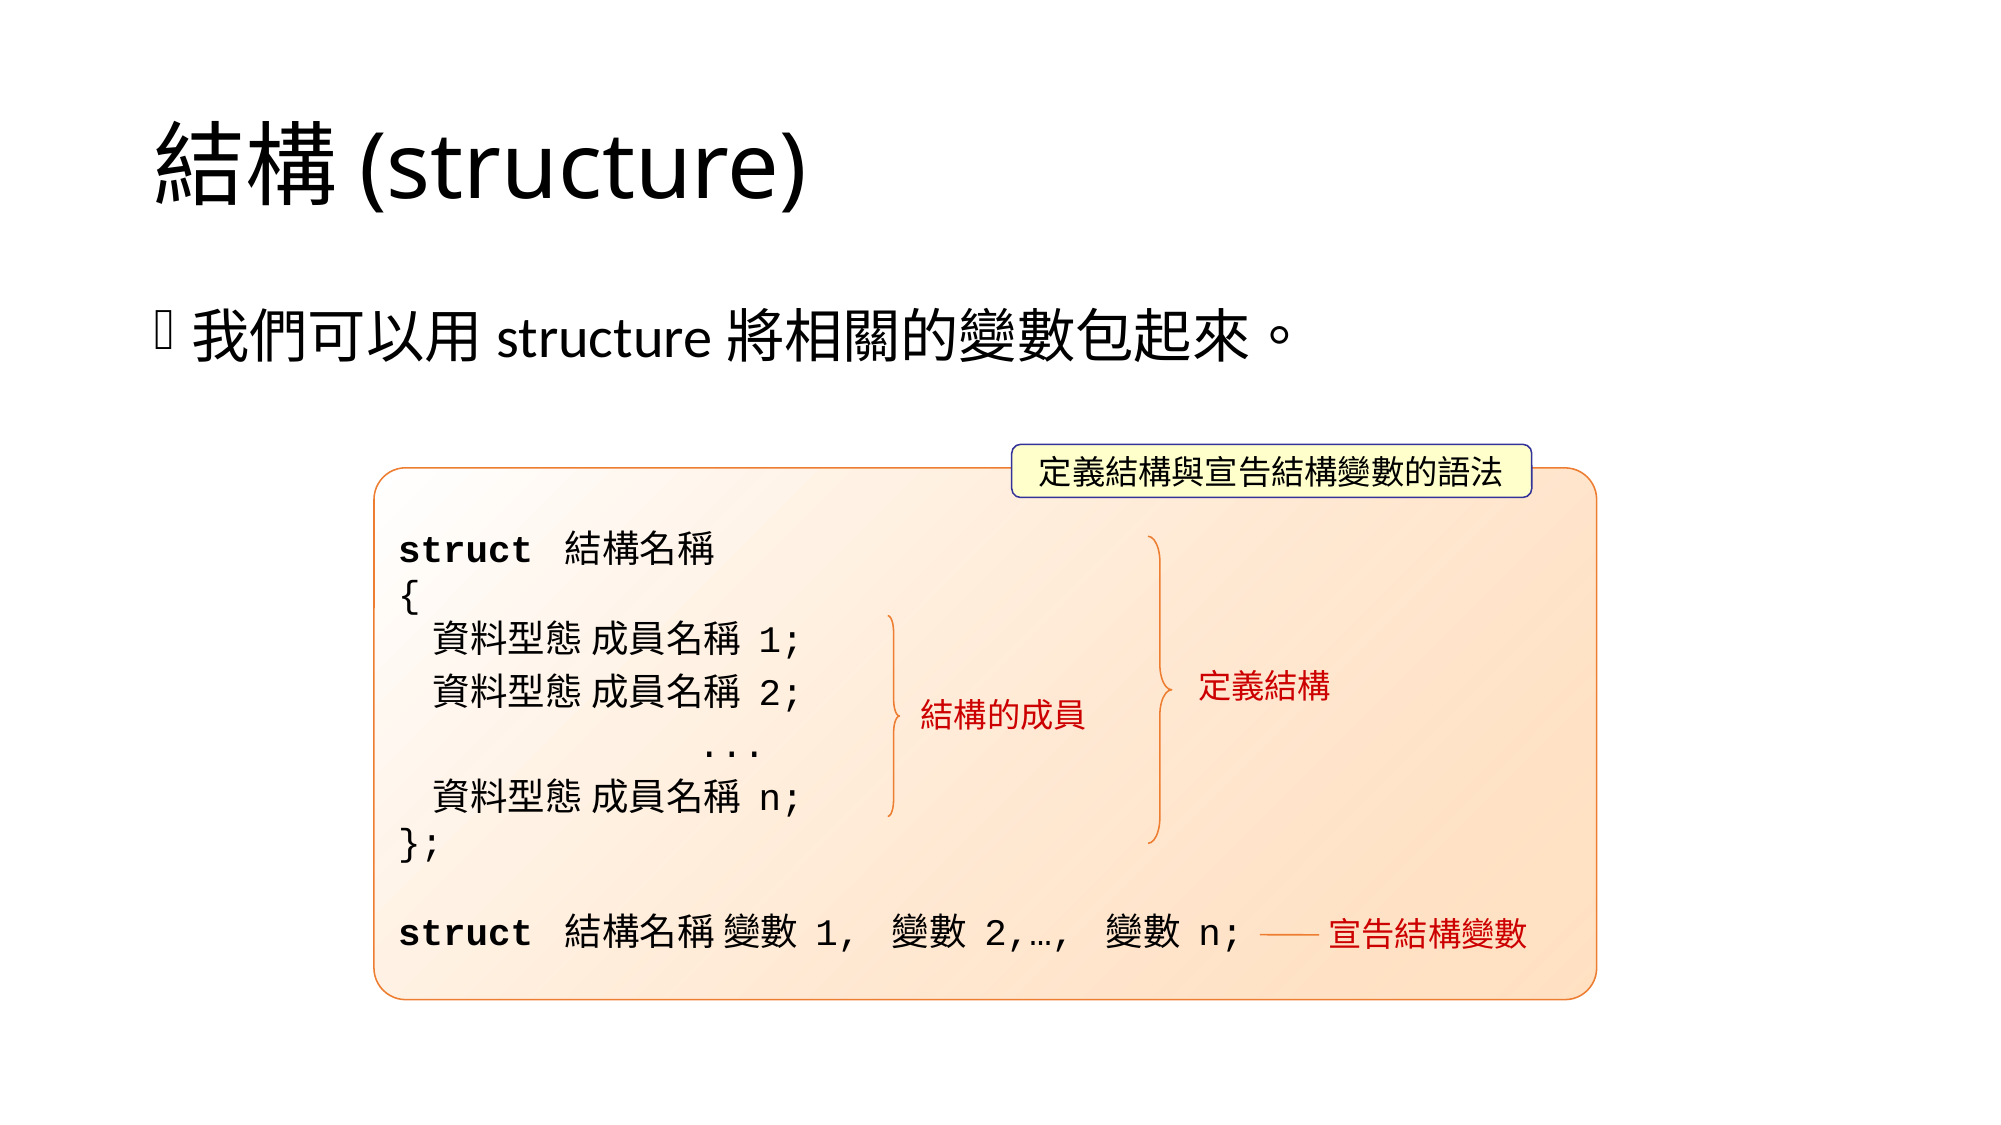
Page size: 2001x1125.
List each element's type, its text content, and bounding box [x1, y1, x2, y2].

text_box 結構的成員 [905, 686, 1102, 742]
text_box 定義結構與宣告結構變數的語法 [1011, 444, 1532, 498]
title 結構(structure) [138, 60, 1864, 278]
text_box struct 結構名稱 { 資料型態 成員名稱 1; 資料型態 成員名稱 2; ... 資料型態 成員名稱 n; }; struct 結構名稱 變數 1, 變數 2,…, 變數 n; [373, 467, 1597, 1000]
list 我們可以用structure將相關的變數包起來。 [138, 299, 1864, 1014]
text_box 宣告結構變數 [1313, 905, 1543, 961]
text_box [1148, 536, 1172, 844]
text_box 定義結構 [1183, 657, 1347, 713]
text_box [887, 615, 900, 817]
